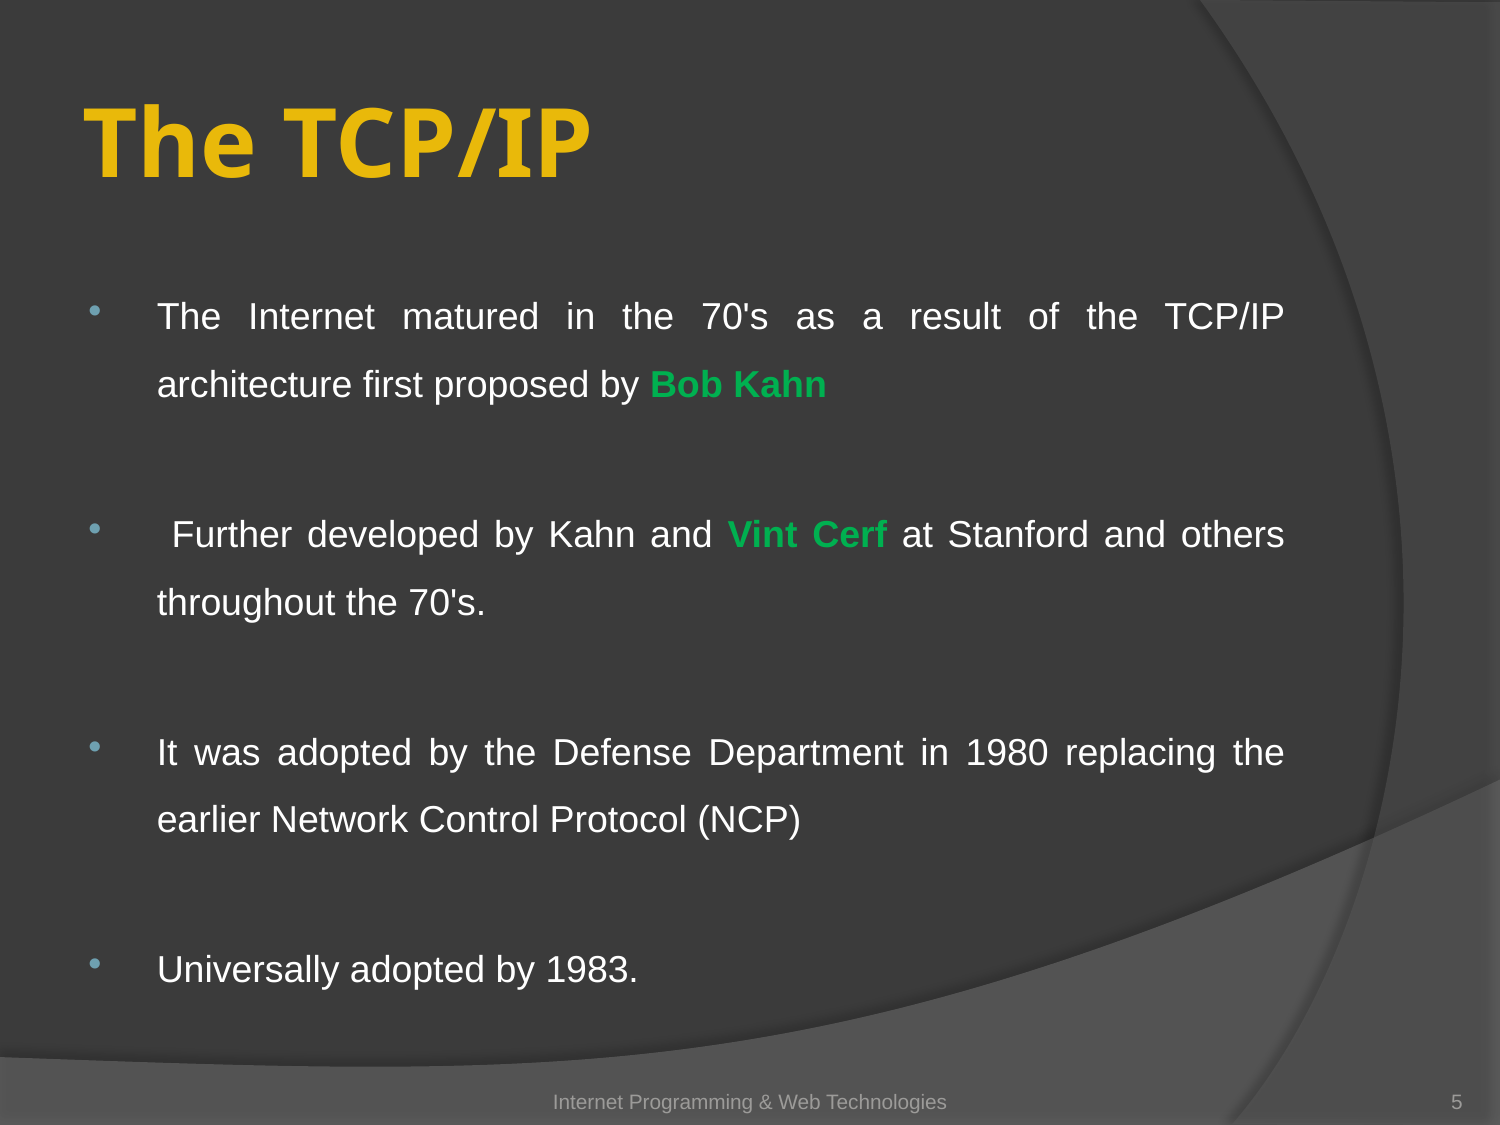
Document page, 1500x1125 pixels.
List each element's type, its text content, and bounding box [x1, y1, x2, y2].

list The Internet matured in the 70's as a result of the TCP/IP architecture first proposed by Bob Kahn Further developed by Kahn and Vint Cerf at Stanford and others throughout the 70's. It was adopted by the Defense Department in 1980 replacing the earlier Network Control Protocol (NCP) Universally adopted by 1983. [75, 262, 1300, 1005]
title The TCP/IP [75, 45, 1300, 233]
slide_number 5 [1337, 1053, 1463, 1114]
footer Internet Programming & Web Technologies [512, 1053, 988, 1114]
